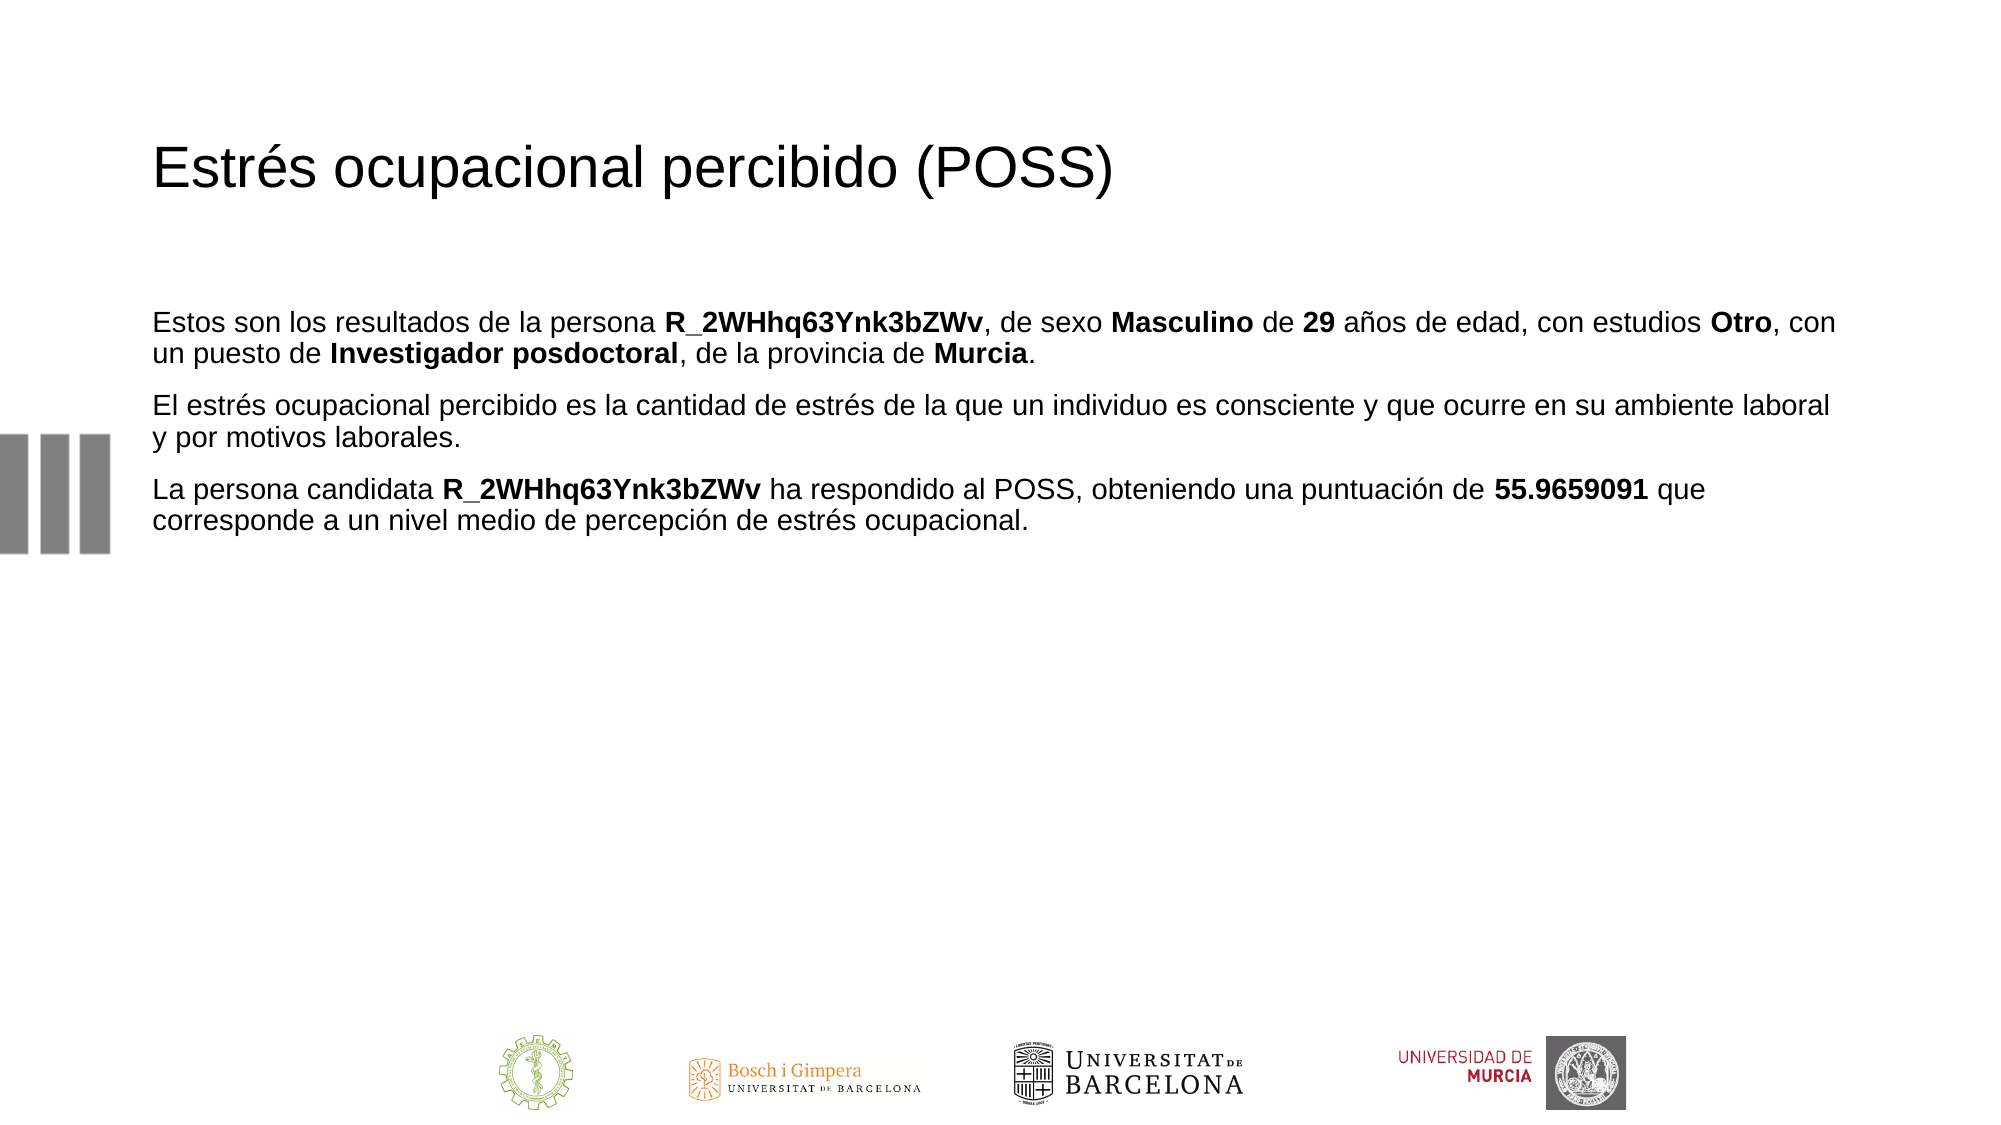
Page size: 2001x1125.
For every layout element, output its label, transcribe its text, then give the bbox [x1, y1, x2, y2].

list Estos son los resultados de la persona R_2WHhq63Ynk3bZWv, de sexo Masculino de 29 años de edad, con estudios Otro, con un puesto de Investigador posdoctoral, de la provincia de Murcia. El estrés ocupacional percibido es la cantidad de estrés de la que un individuo es consciente y que ocurre en su ambiente laboral y por motivos laborales. La persona candidata R_2WHhq63Ynk3bZWv ha respondido al POSS, obteniendo una puntuación de 55.9659091 que corresponde a un nivel medio de percepción de estrés ocupacional. [137, 299, 1863, 1014]
picture [0, 420, 123, 563]
picture [499, 1035, 573, 1110]
picture [684, 1031, 926, 1125]
title Estrés ocupacional percibido (POSS) [137, 59, 1863, 278]
picture [1014, 1042, 1243, 1105]
picture [1331, 1036, 1627, 1110]
